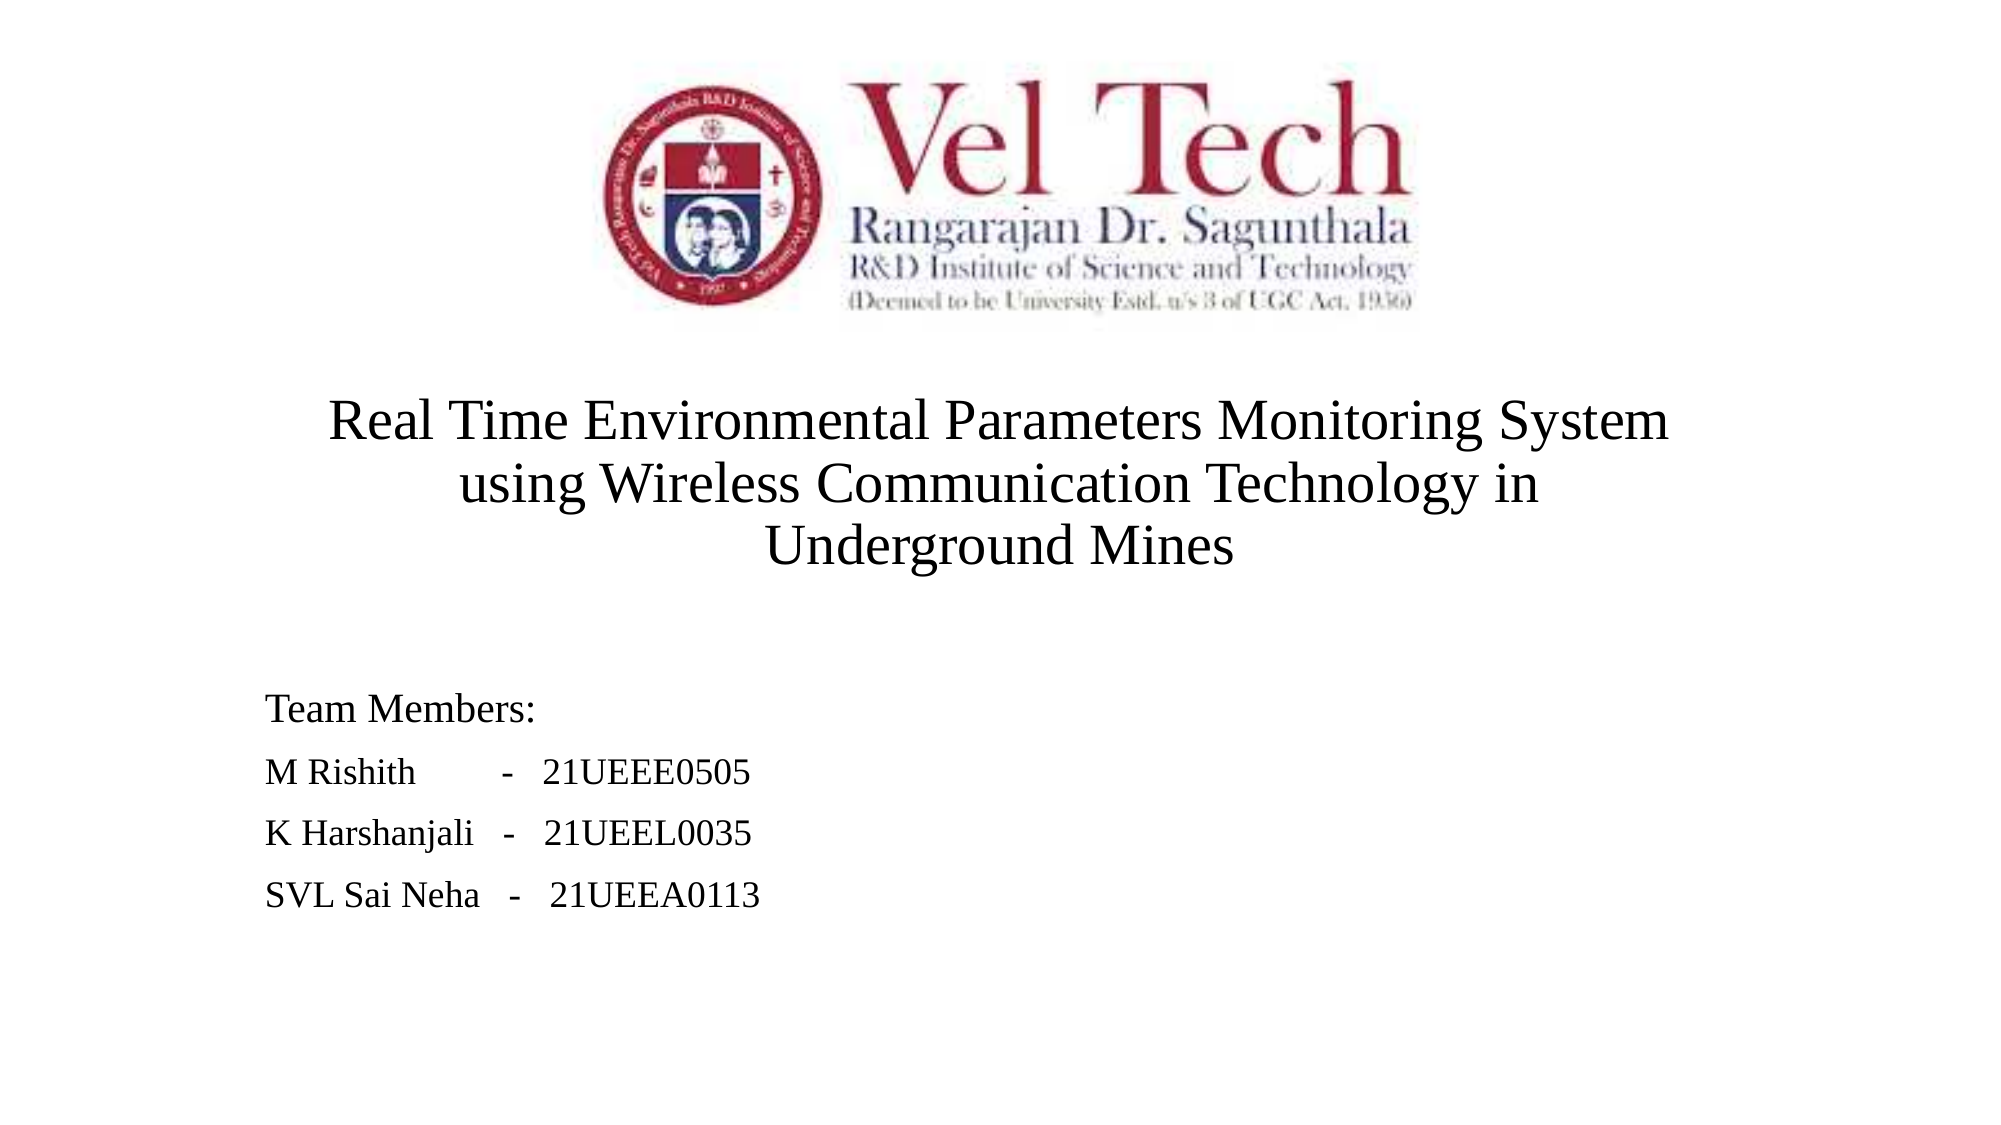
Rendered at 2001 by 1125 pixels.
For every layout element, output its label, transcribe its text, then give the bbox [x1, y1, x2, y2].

picture [527, 40, 1473, 352]
title Real Time Environmental Parameters Monitoring System using Wireless Communication Technology in Underground Mines [249, 326, 1750, 586]
subtitle Team Members: M Rishith - 21UEEE0505 K Harshanjali - 21UEEL0035 SVL Sai Neha - 21UEEA0113 [249, 678, 1750, 995]
